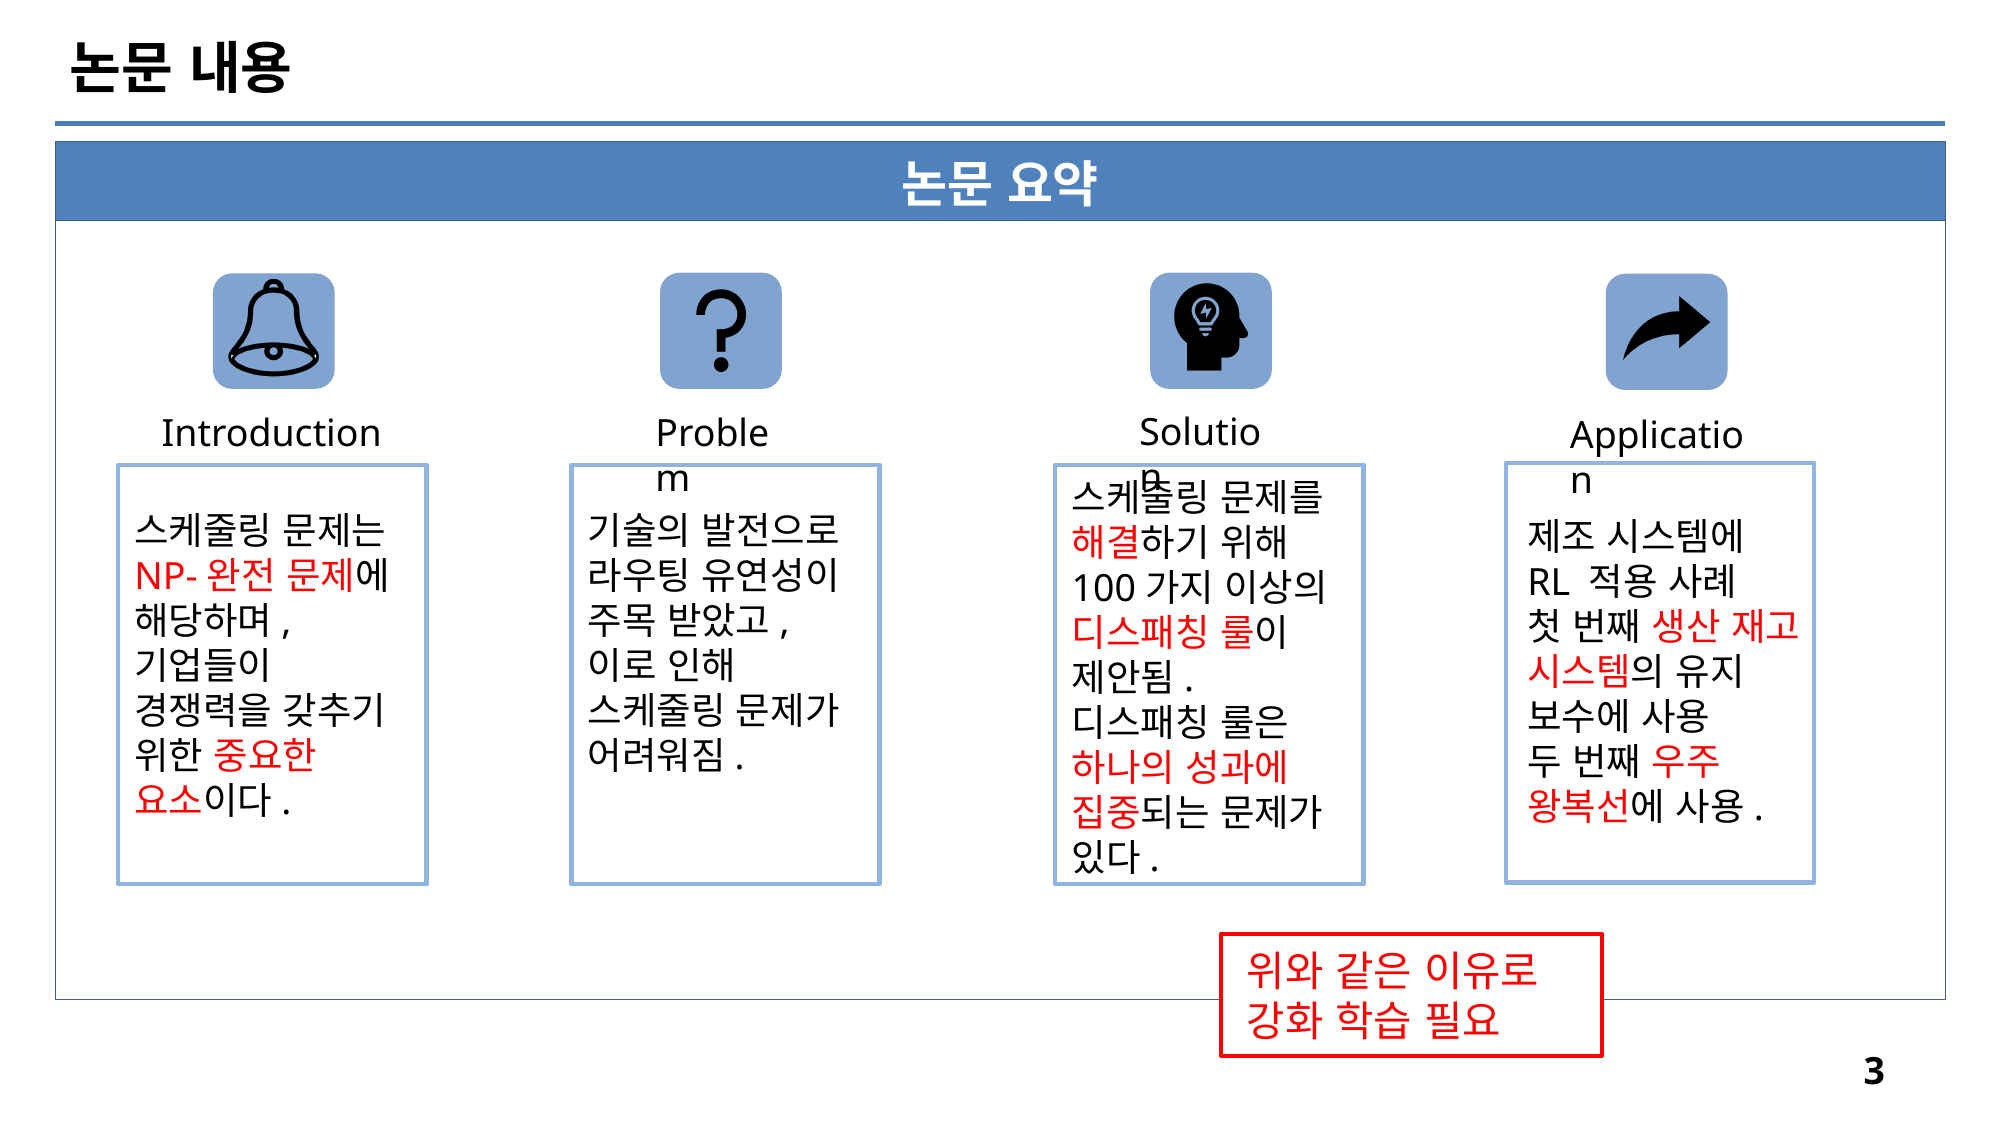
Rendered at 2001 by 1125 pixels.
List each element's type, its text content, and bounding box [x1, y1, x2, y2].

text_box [1221, 933, 1603, 1056]
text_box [659, 272, 783, 390]
text_box 스케줄링 문제를 해결하기 위해 100가지 이상의 디스패칭 룰이 제안됨. 디스패칭 룰은 하나의 성과에 집중되는 문제가 있다. [1056, 467, 1366, 887]
text_box [116, 463, 429, 886]
text_box 스케줄링 문제는 NP-완전 문제에 해당하며, 기업들이 경쟁력을 갖추기 위한 중요한 요소이다. [119, 499, 428, 830]
text_box Problem [640, 401, 814, 463]
text_box [1603, 271, 1730, 393]
text_box [53, 221, 1947, 1002]
text_box Introduction [146, 401, 398, 461]
text_box Solution [1124, 400, 1297, 463]
text_box 제조 시스템에 RL 적용 사례 첫 번째 생산 재고 시스템의 유지 보수에 사용 두 번째 우주 왕복선에 사용. [1512, 505, 1821, 836]
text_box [1149, 272, 1273, 390]
text_box [1053, 463, 1366, 886]
text_box [1504, 461, 1816, 885]
text_box 논문 내용 [54, 24, 1000, 107]
picture [212, 269, 335, 386]
text_box [569, 463, 882, 886]
text_box Application [1554, 403, 1779, 505]
text_box 논문 요약 [53, 140, 1947, 222]
picture [1614, 275, 1719, 380]
text_box 기술의 발전으로 라우팅 유연성이 주목 받았고, 이로 인해 스케줄링 문제가 어려워짐. [572, 499, 882, 785]
slide_number 3 [1433, 1042, 1900, 1103]
